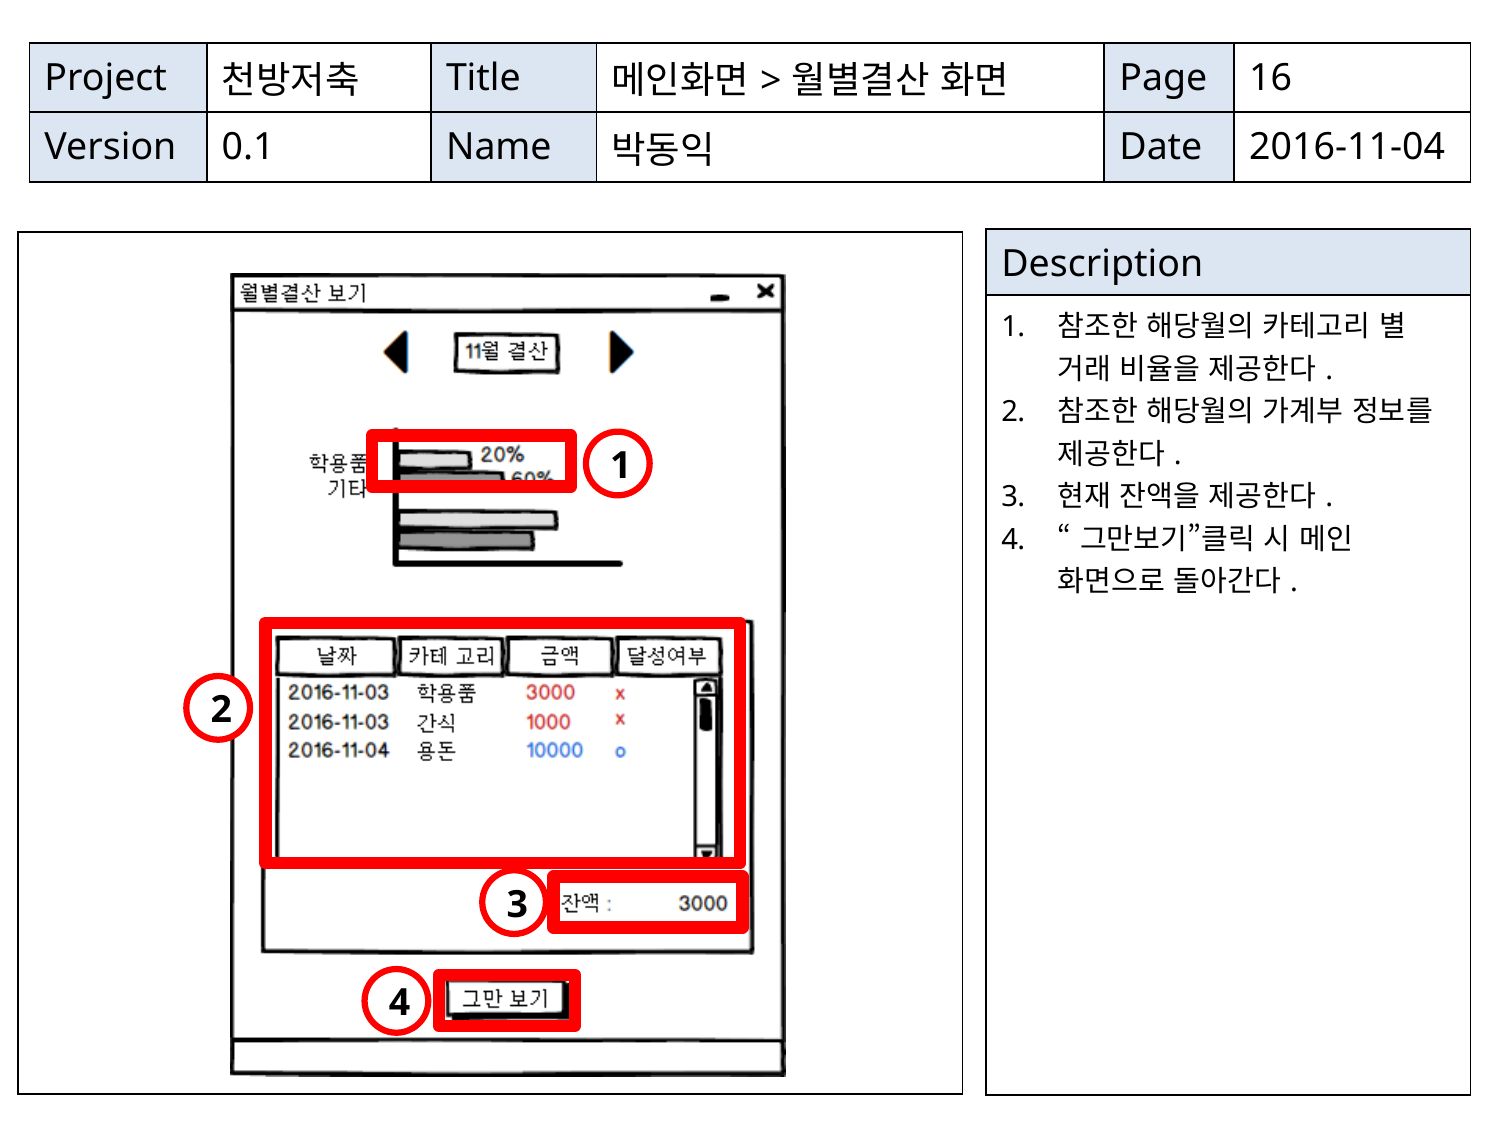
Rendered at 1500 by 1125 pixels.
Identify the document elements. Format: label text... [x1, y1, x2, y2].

table_header Project [30, 44, 206, 111]
table_cell Name [432, 113, 596, 181]
table_cell 박동익 [597, 113, 1103, 181]
table_cell Date [1105, 113, 1233, 181]
table_header Description [987, 230, 1470, 294]
text_box 2 [184, 673, 225, 742]
table_header 천방저축 [208, 44, 430, 111]
table_header [19, 233, 962, 1093]
table_header 16 [1235, 44, 1470, 111]
table_header 메인화면>월별결산 화면 [597, 44, 1103, 111]
table_header Title [432, 44, 596, 111]
table_cell 0.1 [208, 113, 430, 181]
picture [230, 273, 786, 1077]
table_cell Version [30, 113, 206, 181]
table_cell 2016-11-04 [1235, 113, 1470, 181]
table_cell 참조한 해당월의 카테고리 별 거래 비율을 제공한다. 참조한 해당월의 가계부 정보를 제공한다. 현재 잔액을 제공한다. “그만보기”클릭 시 메인 화면으로 돌아간다. [987, 296, 1470, 1094]
table_header Page [1105, 44, 1233, 111]
